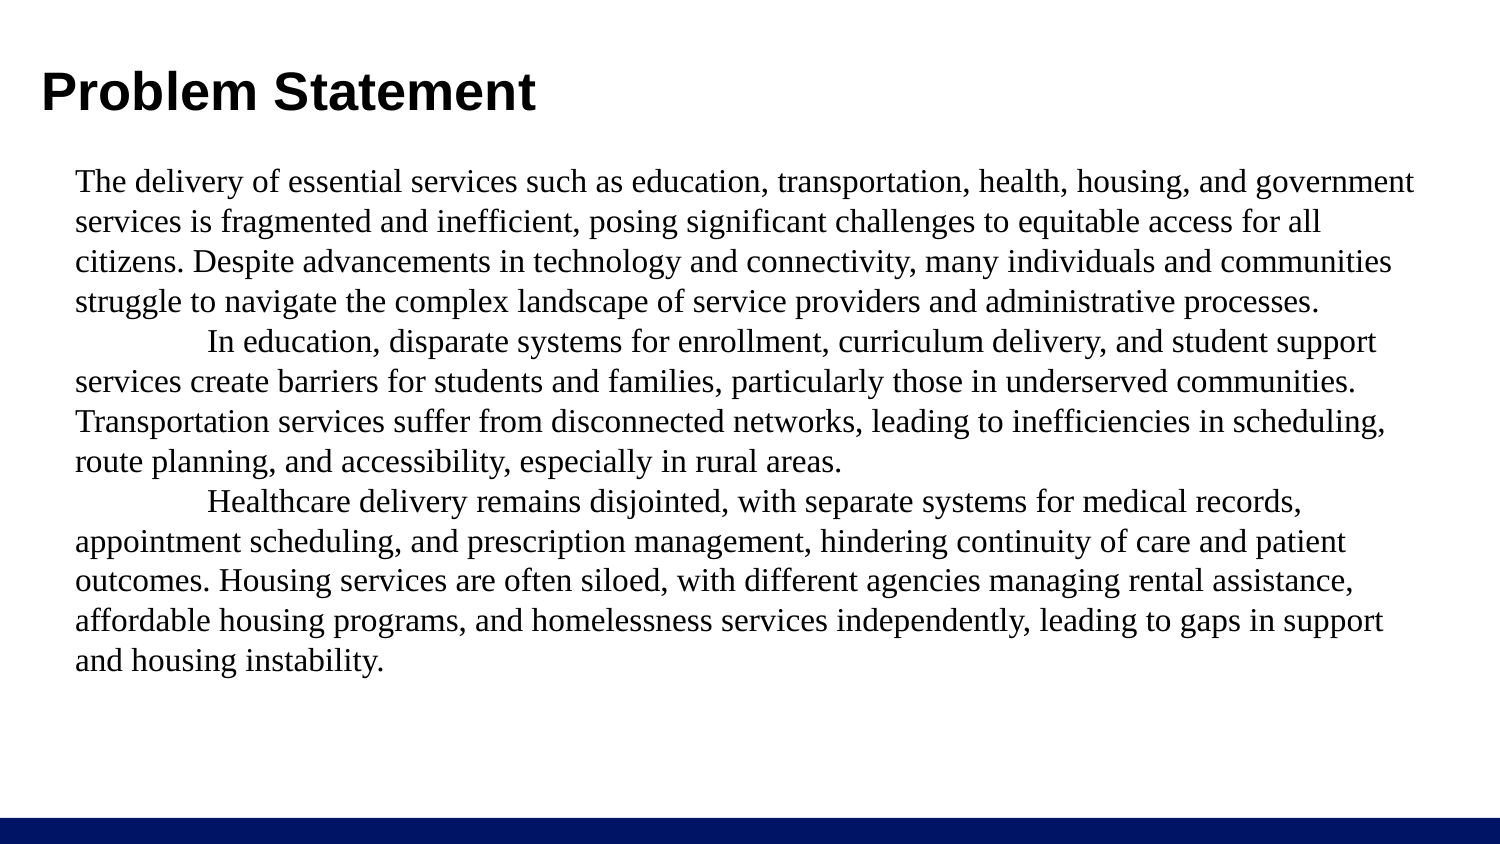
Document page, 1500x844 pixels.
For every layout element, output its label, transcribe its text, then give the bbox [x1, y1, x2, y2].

picture [0, 817, 1500, 844]
title Problem Statement [39, 54, 1461, 198]
list The delivery of essential services such as education, transportation, health, housing, and government services is fragmented and inefficient, posing significant challenges to equitable access for all citizens. Despite advancements in technology and connectivity, many individuals and communities struggle to navigate the complex landscape of service providers and administrative processes. In education, disparate systems for enrollment, curriculum delivery, and student support services create barriers for students and families, particularly those in underserved communities. Transportation services suffer from disconnected networks, leading to inefficiencies in scheduling, route planning, and accessibility, especially in rural areas. Healthcare delivery remains disjointed, with separate systems for medical records, appointment scheduling, and prescription management, hindering continuity of care and patient outcomes. Housing services are often siloed, with different agencies managing rental assistance, affordable housing programs, and homelessness services independently, leading to gaps in support and housing instability. [75, 159, 1425, 730]
